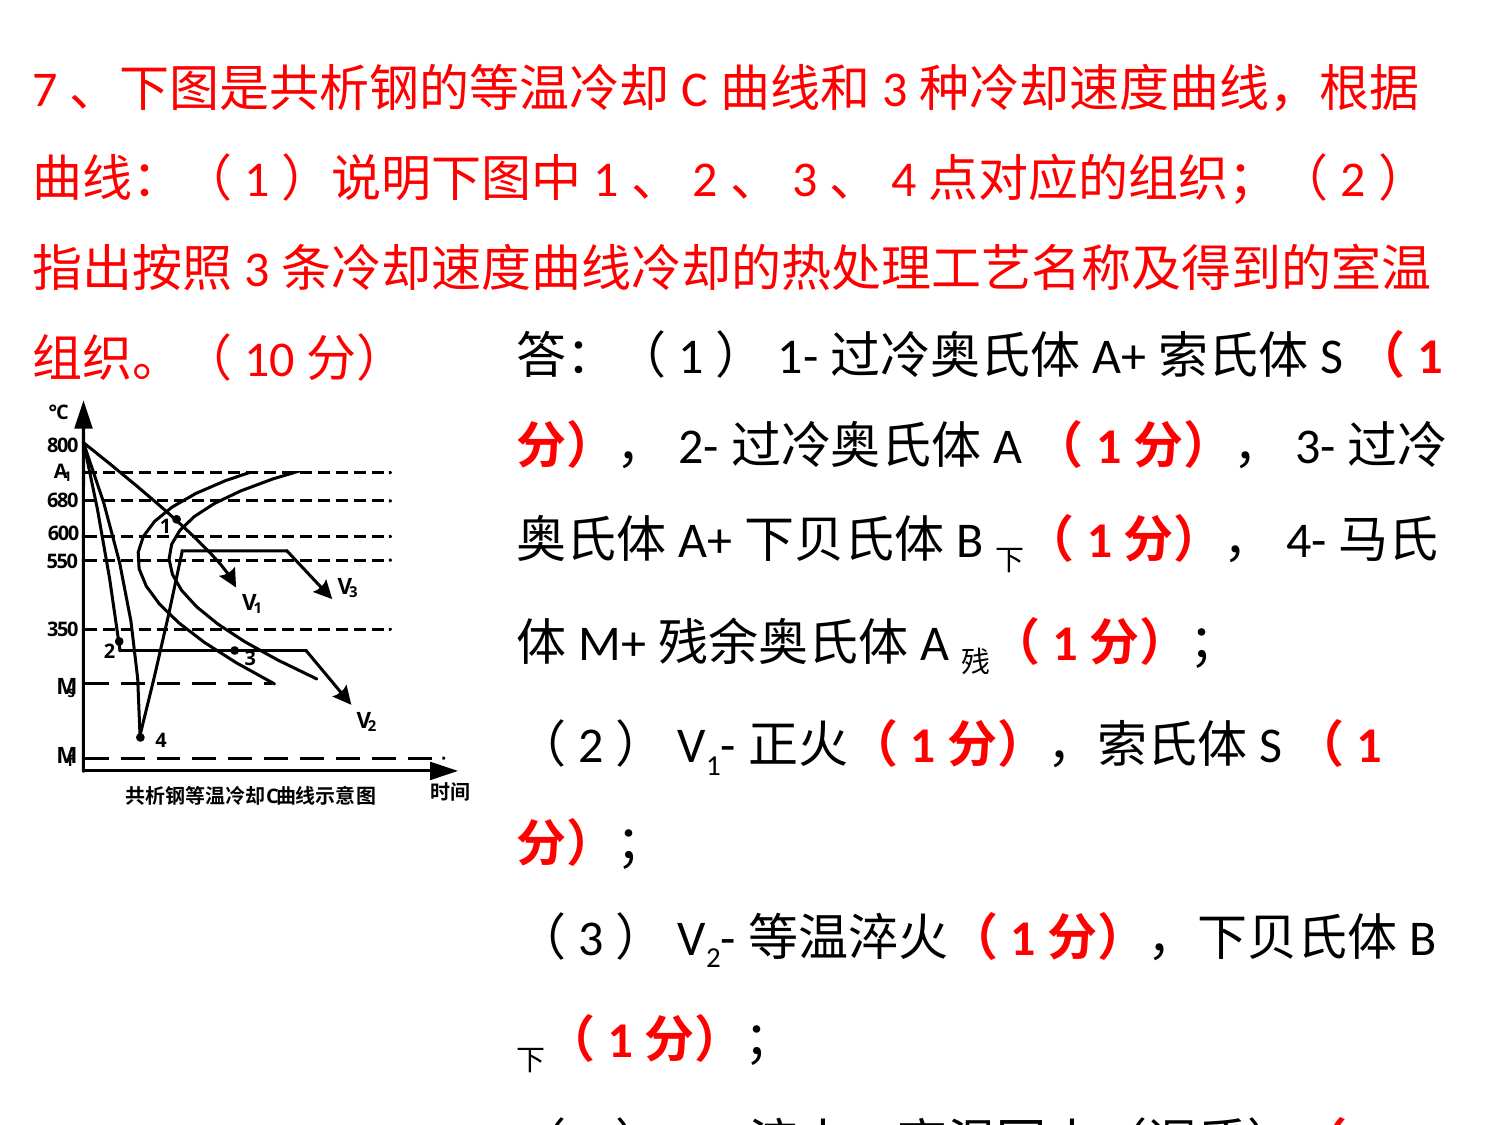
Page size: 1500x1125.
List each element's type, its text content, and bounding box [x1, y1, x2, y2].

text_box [29, 373, 494, 813]
text_box 7、下图是共析钢的等温冷却C曲线和3种冷却速度曲线，根据曲线：（1）说明下图中1、2、3、4点对应的组织；（2）指出按照3条冷却速度曲线冷却的热处理工艺名称及得到的室温组织。（10分） [17, 18, 1477, 439]
text_box 答：（1）1-过冷奥氏体A+索氏体S（1分），2-过冷奥氏体A（1分），3-过冷奥氏体A+下贝氏体B下（1分），4-马氏体M+残余奥氏体A残（1分）； （2）V1-正火（1分），索氏体S（1分）； （3）V2-等温淬火（1分），下贝氏体B下（1分）； （4）V3-淬火+高温回火（调质）（1分），回火索氏体S´（1分）。 [501, 286, 1477, 1125]
